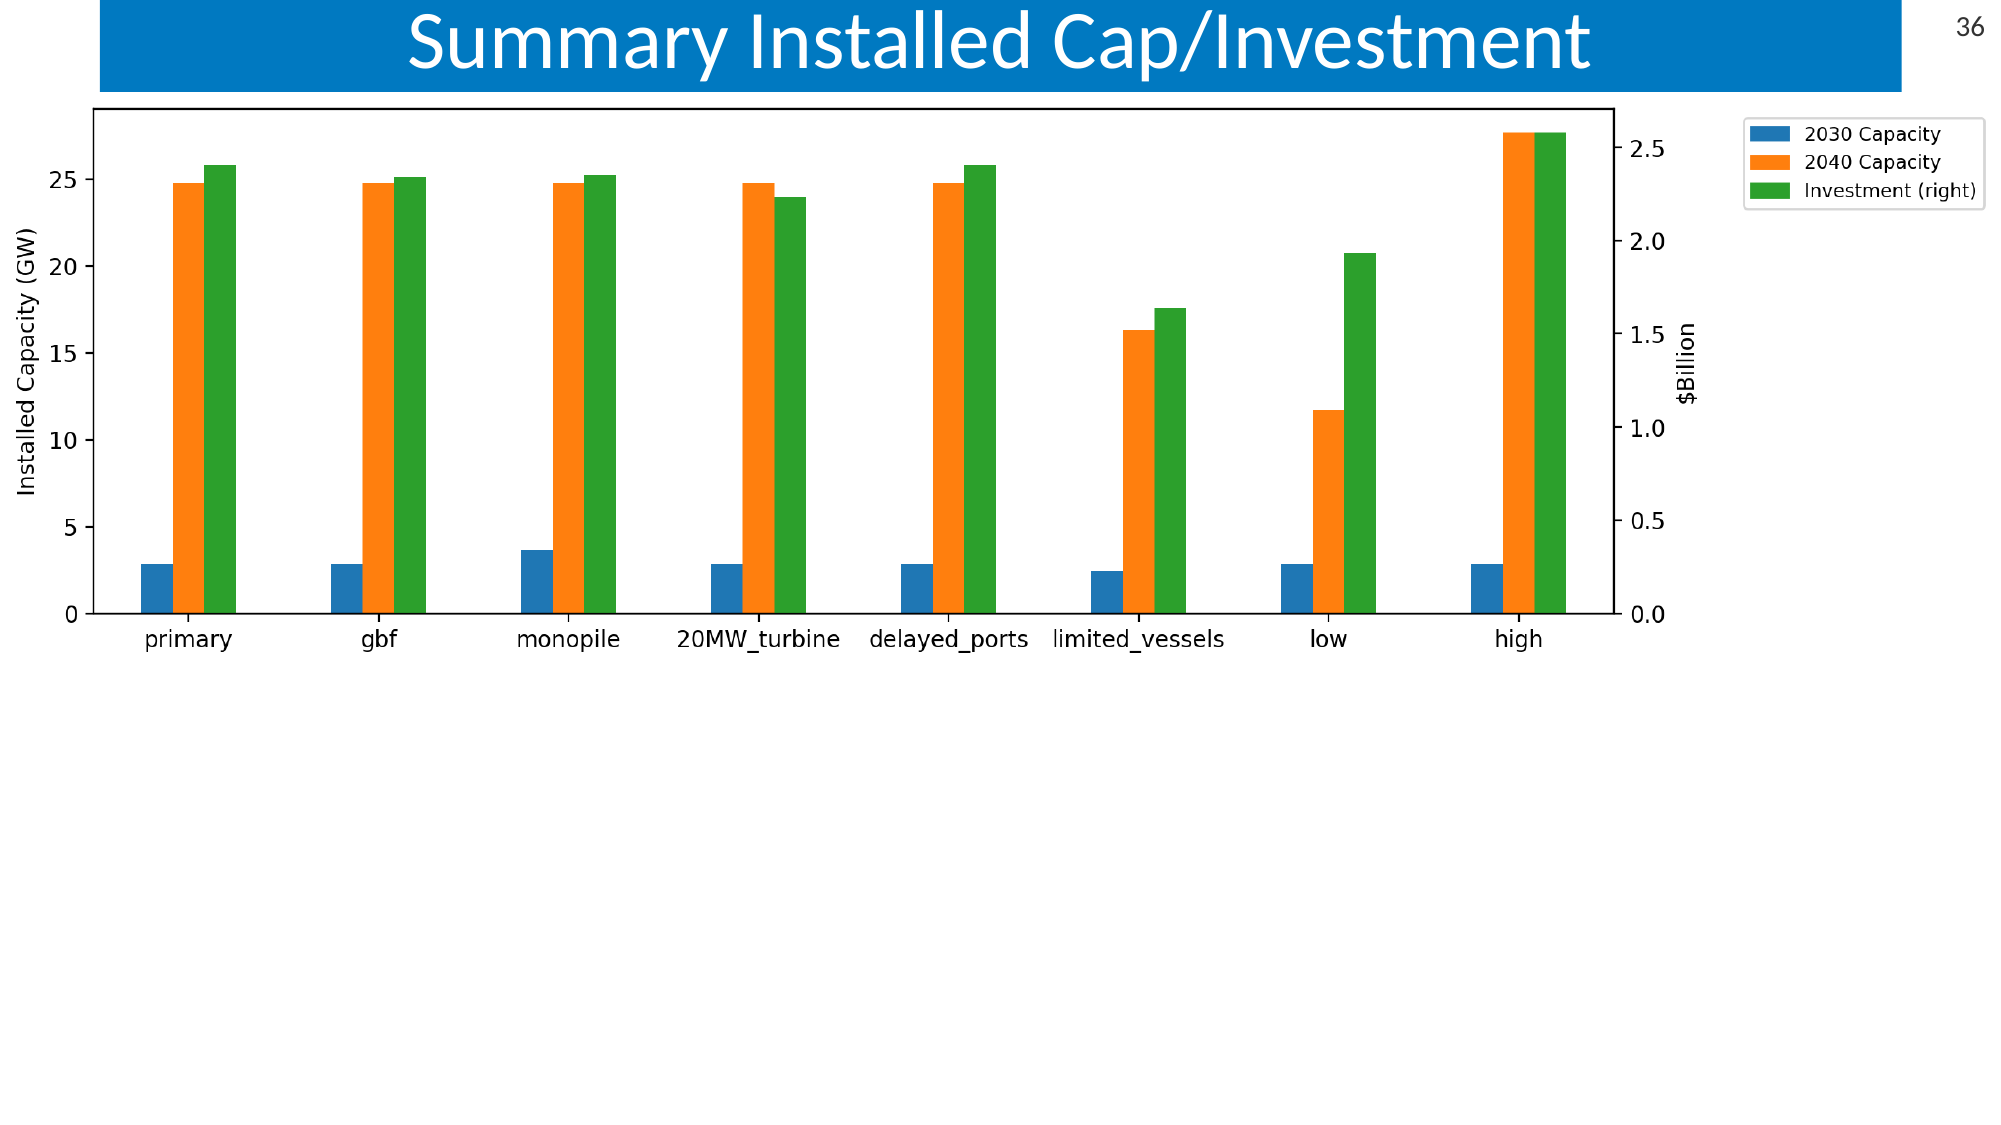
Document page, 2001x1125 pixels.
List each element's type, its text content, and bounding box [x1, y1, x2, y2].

picture [0, 92, 2000, 669]
title Summary Installed Cap/Investment [99, 0, 1902, 92]
